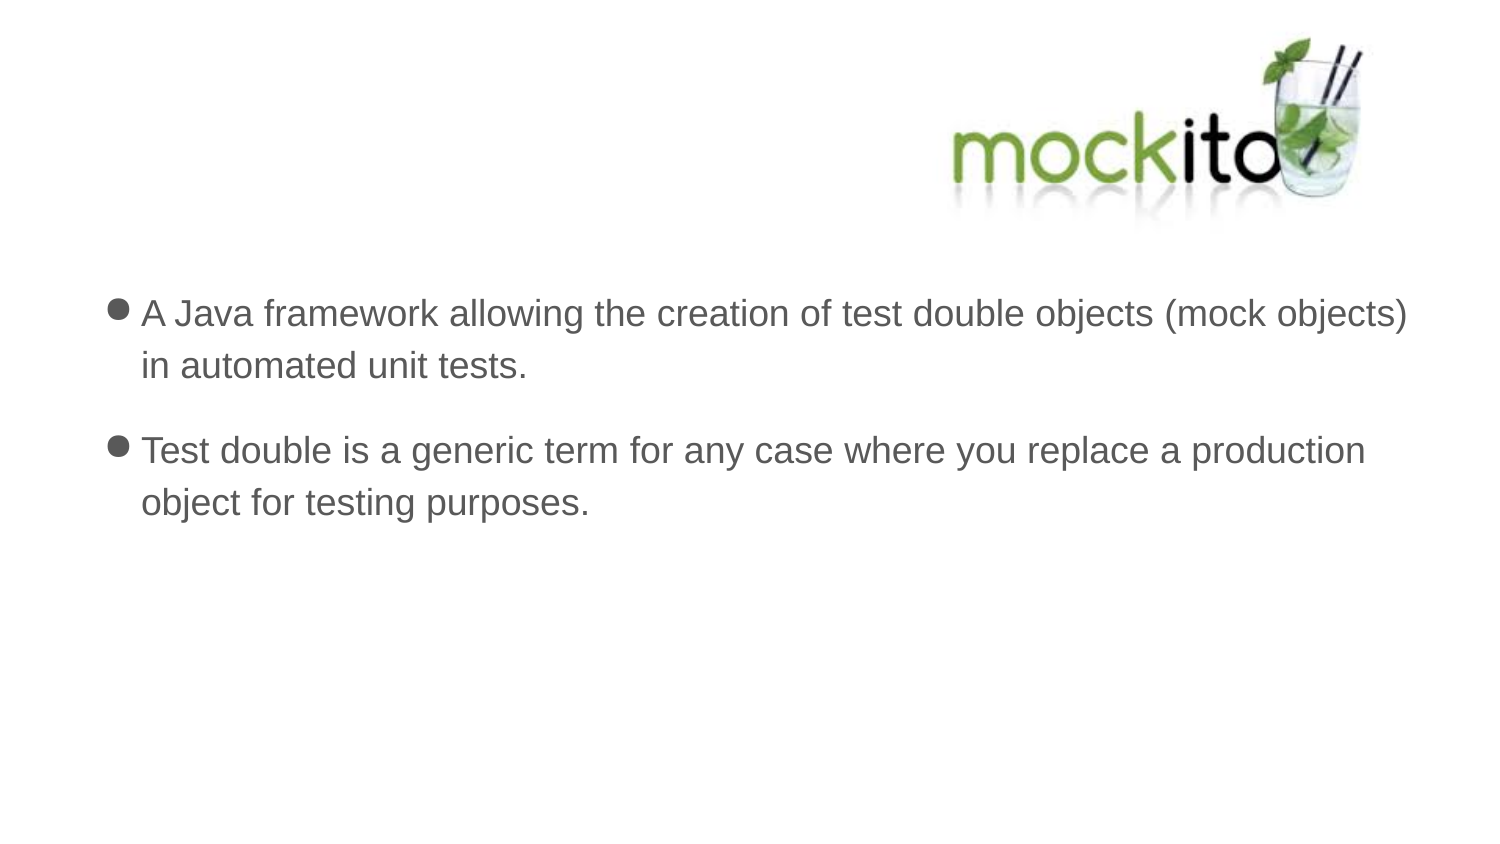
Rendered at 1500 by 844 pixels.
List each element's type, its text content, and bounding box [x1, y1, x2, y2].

list A Java framework allowing the creation of test double objects (mock objects) in automated unit tests. Test double is a generic term for any case where you replace a production object for testing purposes. [51, 189, 1449, 750]
picture [909, 7, 1408, 257]
